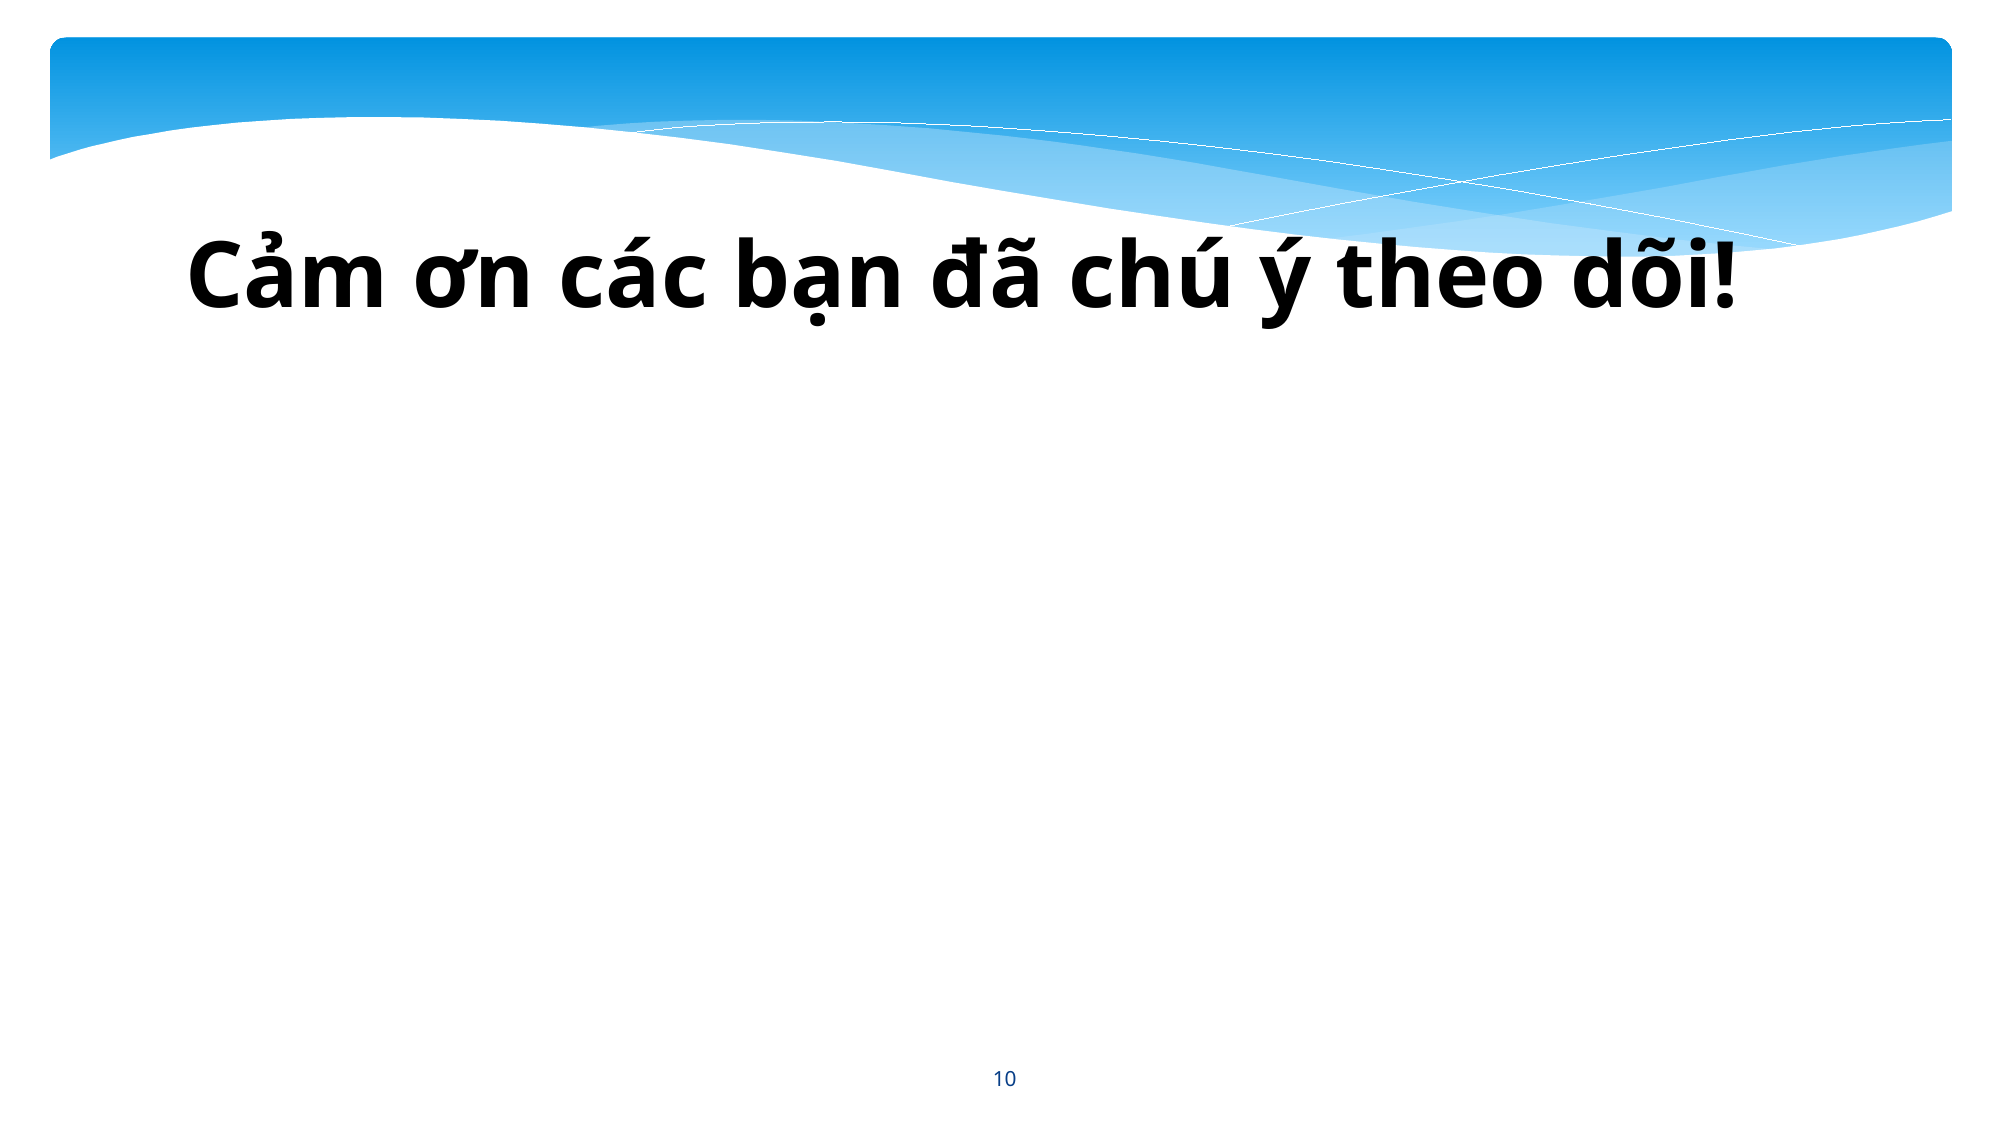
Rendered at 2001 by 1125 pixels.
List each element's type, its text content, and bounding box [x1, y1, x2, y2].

slide_number 10 [877, 1050, 1132, 1110]
text_box Cảm ơn các bạn đã chú ý theo dõi! [0, 208, 1925, 415]
